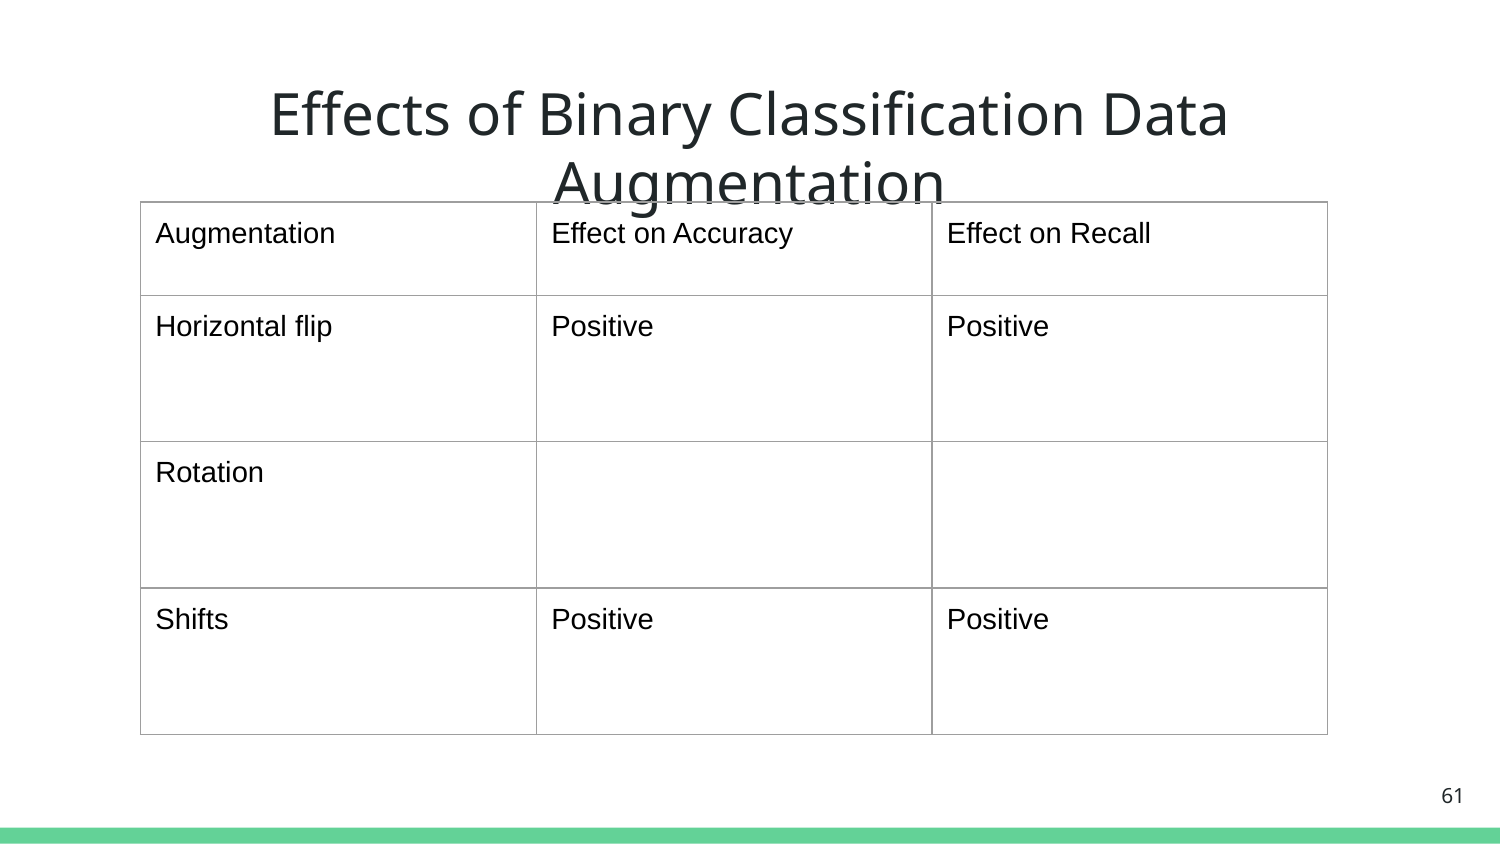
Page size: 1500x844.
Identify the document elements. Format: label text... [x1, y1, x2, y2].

title Effects of Binary Classification Data Augmentation [51, 61, 1449, 156]
table_cell [933, 442, 1327, 587]
table_cell Positive [933, 589, 1327, 734]
table_cell Positive [537, 296, 931, 441]
table_header Augmentation [141, 203, 536, 295]
table_cell Horizontal flip [141, 296, 536, 441]
table_cell [537, 442, 931, 587]
table_header Effect on Recall [933, 203, 1327, 295]
table_header Effect on Accuracy [537, 203, 931, 295]
table_cell Rotation [141, 442, 536, 587]
table_cell Positive [537, 589, 931, 734]
slide_number ‹#› [1389, 764, 1480, 830]
table_cell Positive [933, 296, 1327, 441]
table_cell Shifts [141, 589, 536, 734]
